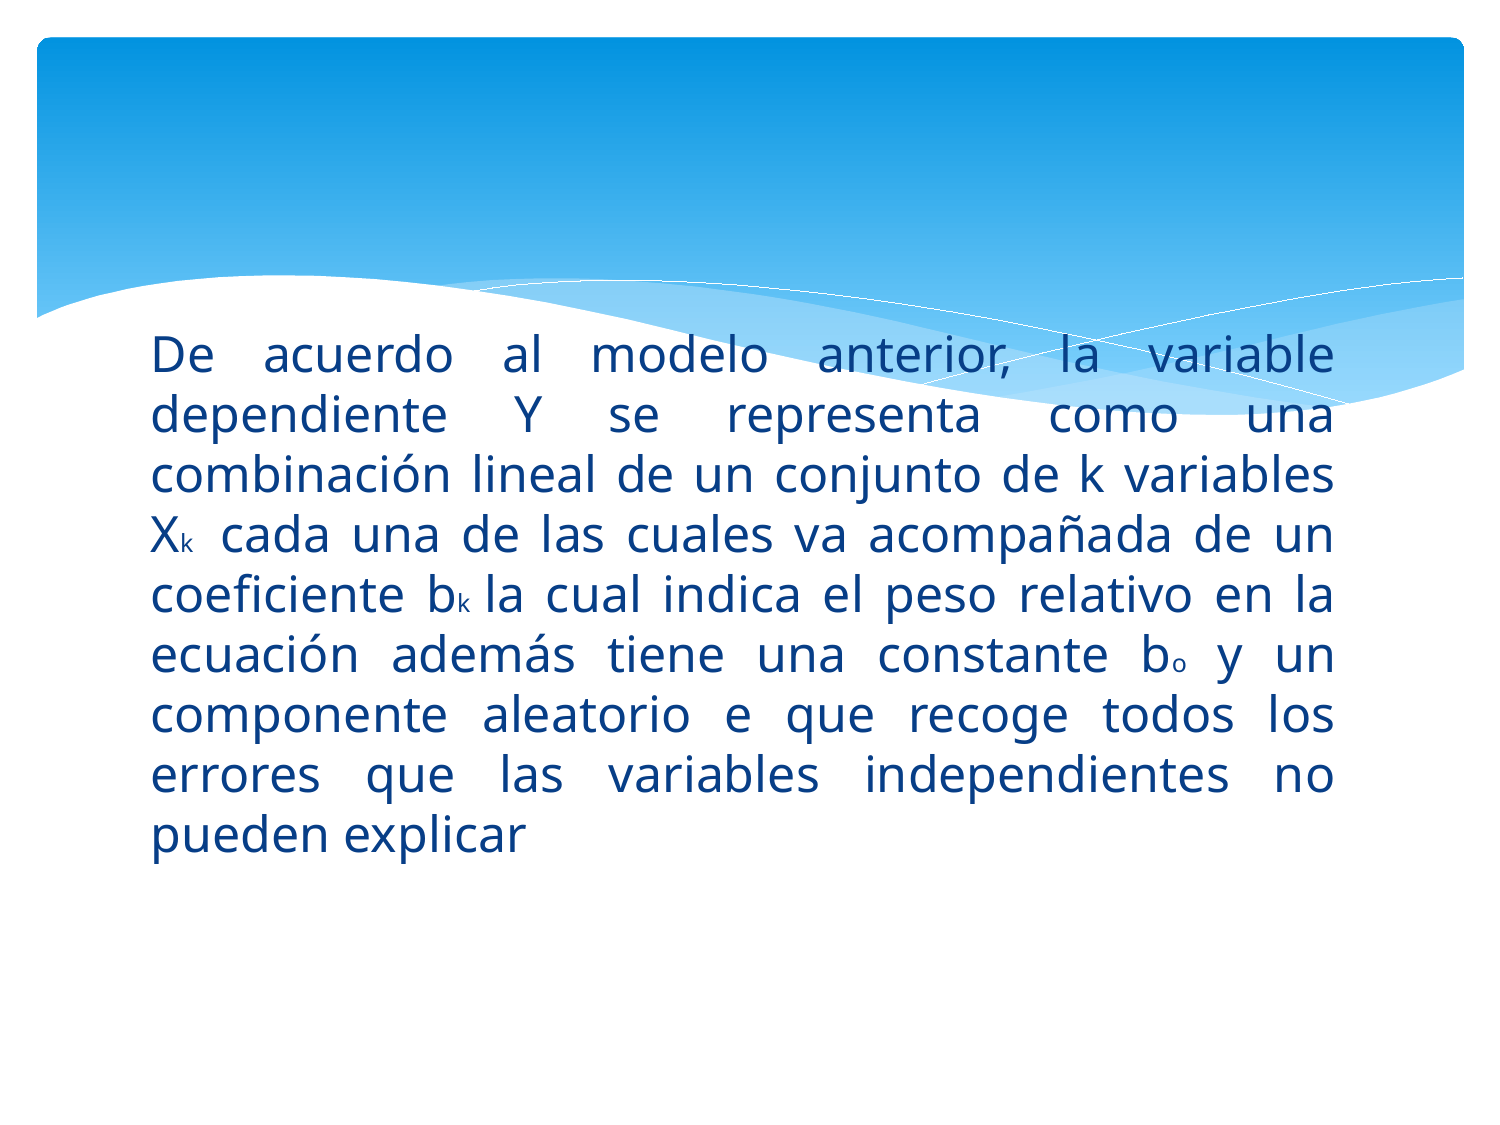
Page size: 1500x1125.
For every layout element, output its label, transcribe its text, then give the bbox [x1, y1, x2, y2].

list De acuerdo al modelo anterior, la variable dependiente Y se representa como una combinación lineal de un conjunto de k variables Xk cada una de las cuales va acompañada de un coeficiente bk la cual indica el peso relativo en la ecuación además tiene una constante bo y un componente aleatorio e que recoge todos los errores que las variables independientes no pueden explicar [135, 314, 1352, 881]
